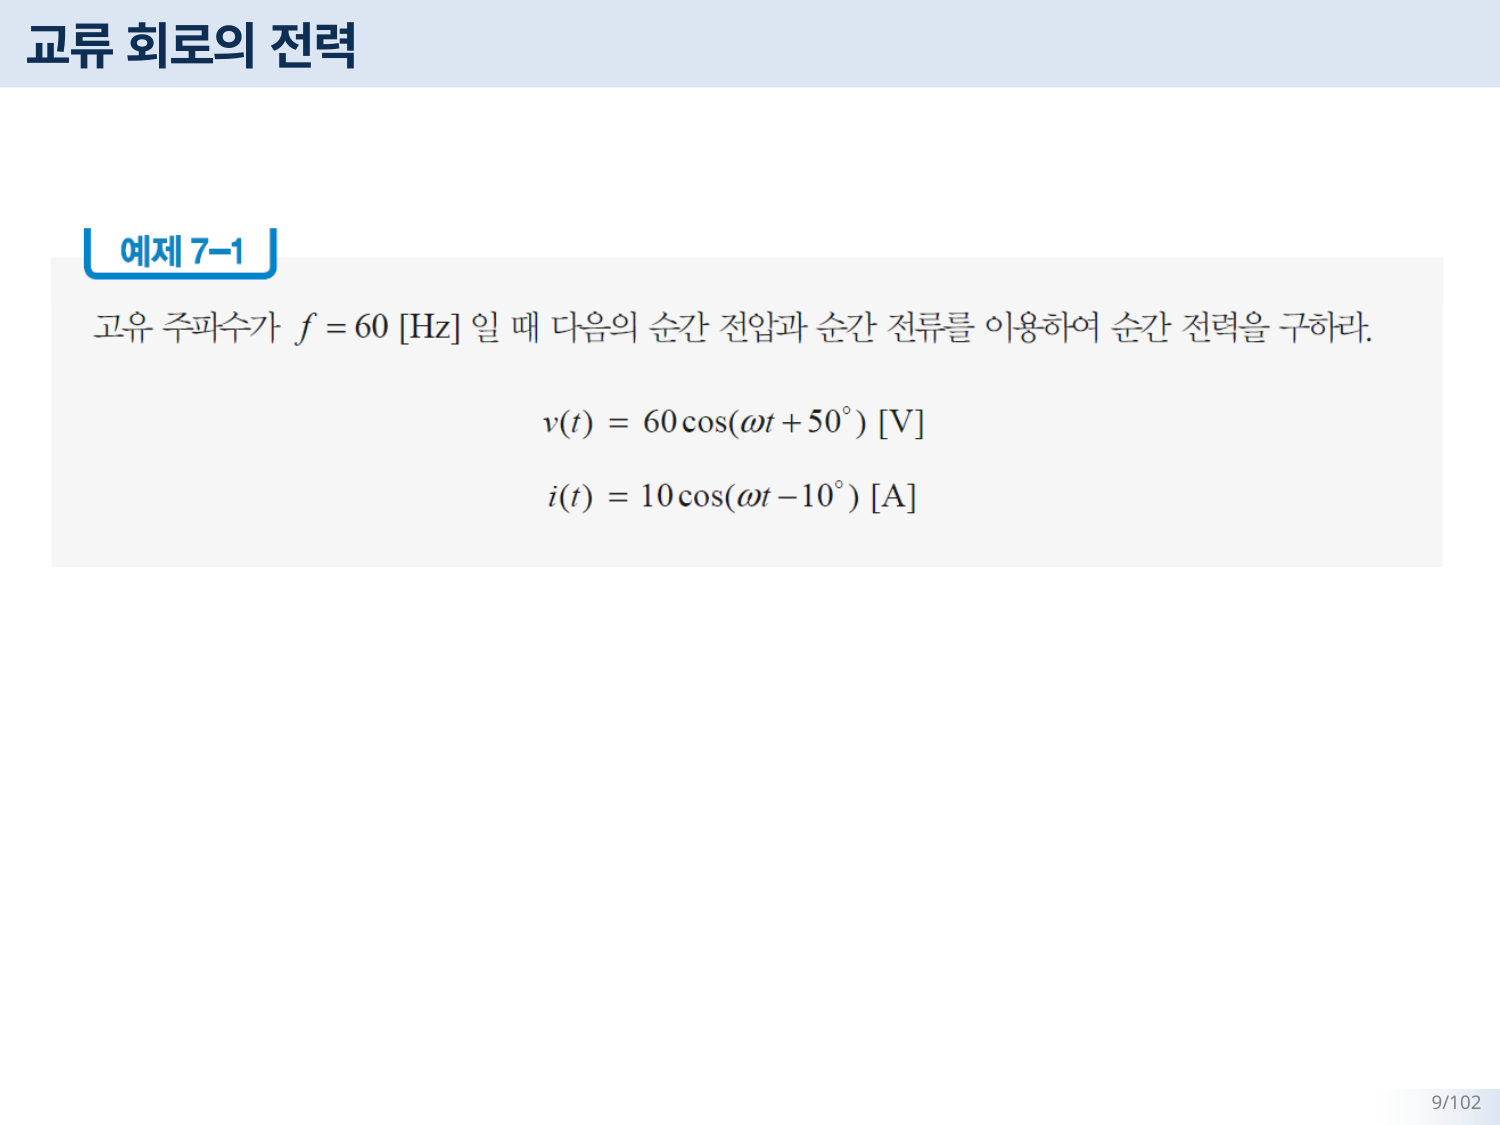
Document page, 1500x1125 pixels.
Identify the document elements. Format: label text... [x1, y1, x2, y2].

picture [43, 209, 1457, 567]
title 교류 회로의 전력 [10, 5, 1288, 84]
